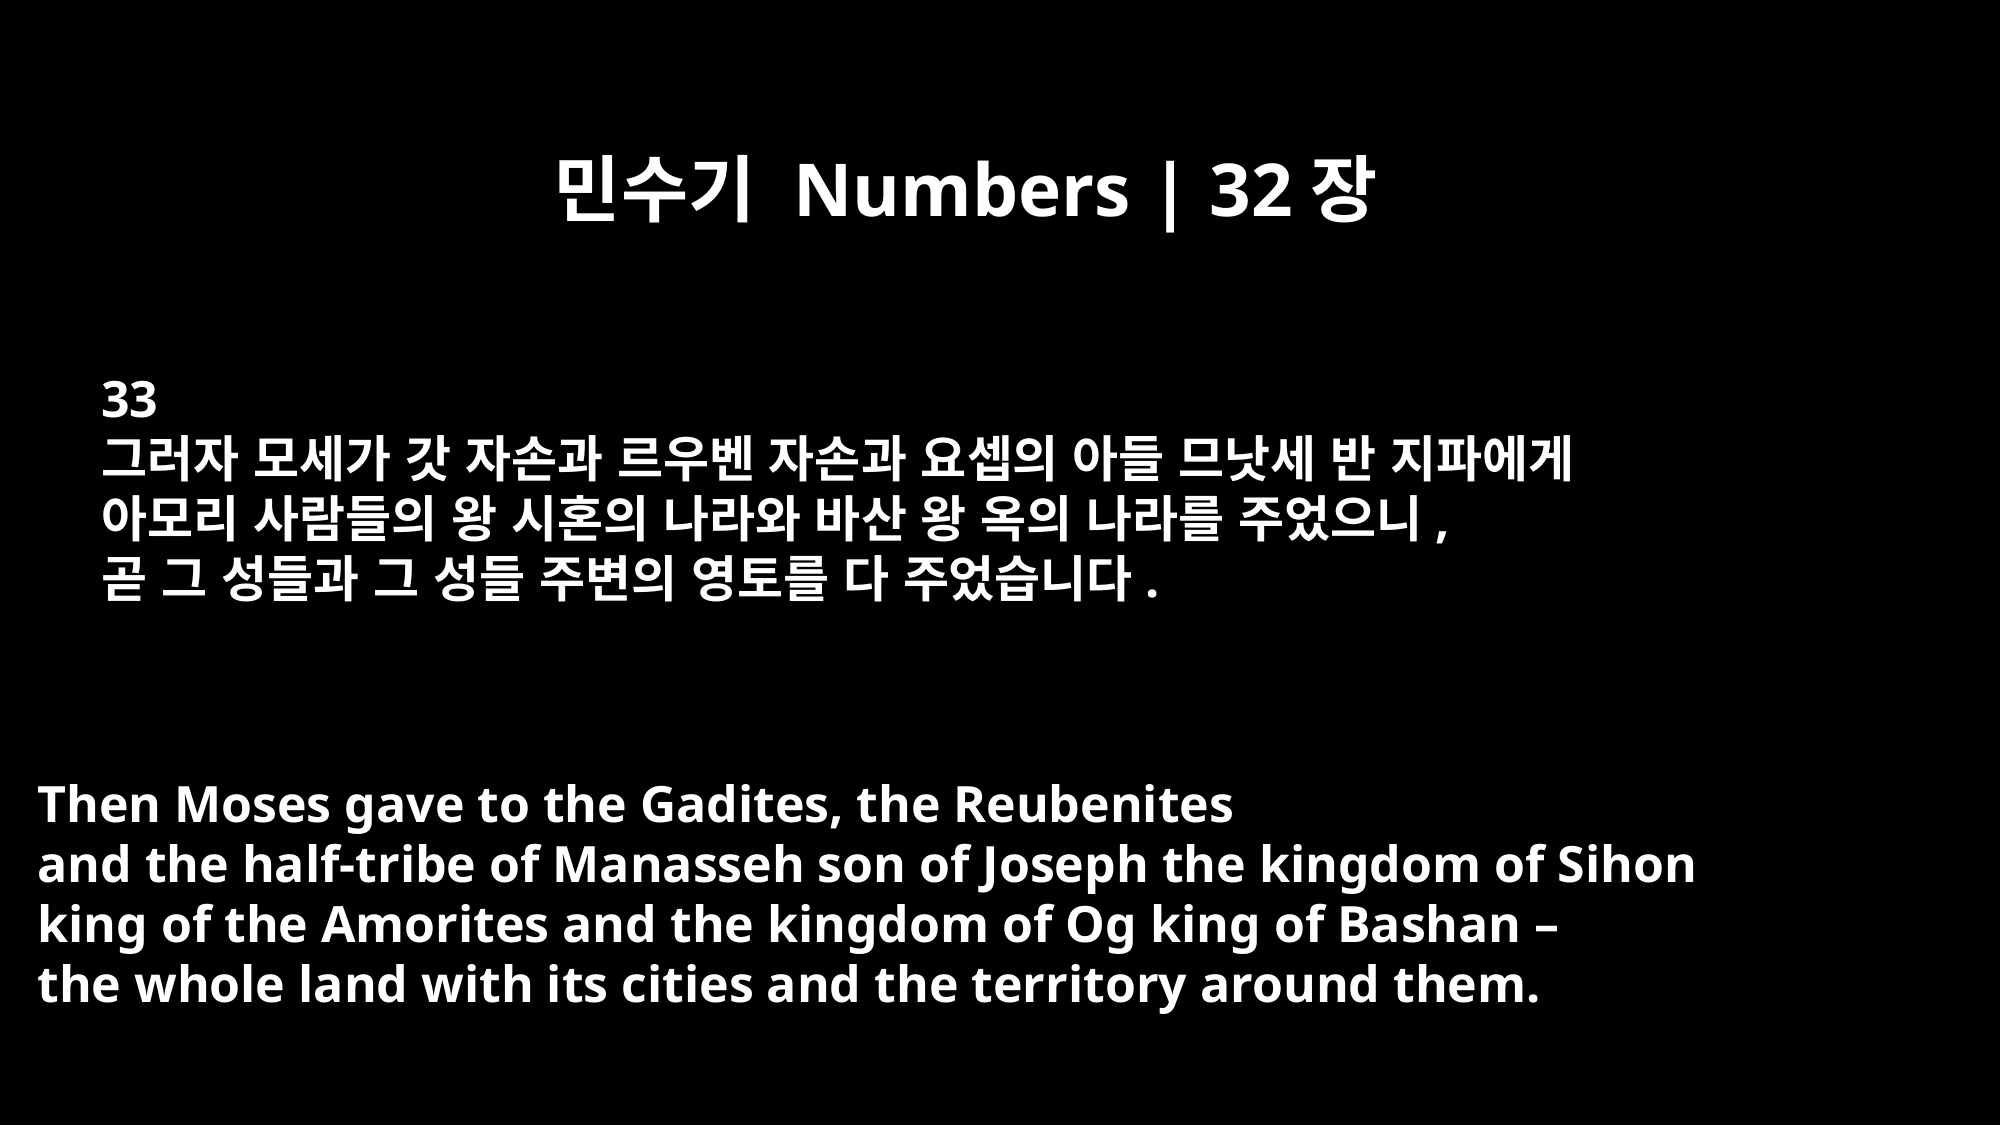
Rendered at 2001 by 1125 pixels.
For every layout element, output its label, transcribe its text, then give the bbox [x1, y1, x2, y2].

text_box Then Moses gave to the Gadites, the Reubenites and the half-tribe of Manasseh son of Joseph the kingdom of Sihon king of the Amorites and the kingdom of Og king of Bashan – the whole land with its cities and the territory around them. [22, 764, 1713, 1020]
text_box 민수기 Numbers | 32장 [538, 136, 1393, 239]
text_box 33 그러자 모세가 갓 자손과 르우벤 자손과 요셉의 아들 므낫세 반 지파에게 아모리 사람들의 왕 시혼의 나라와 바산 왕 옥의 나라를 주었으니, 곧 그 성들과 그 성들 주변의 영토를 다 주었습니다. [86, 359, 1591, 615]
